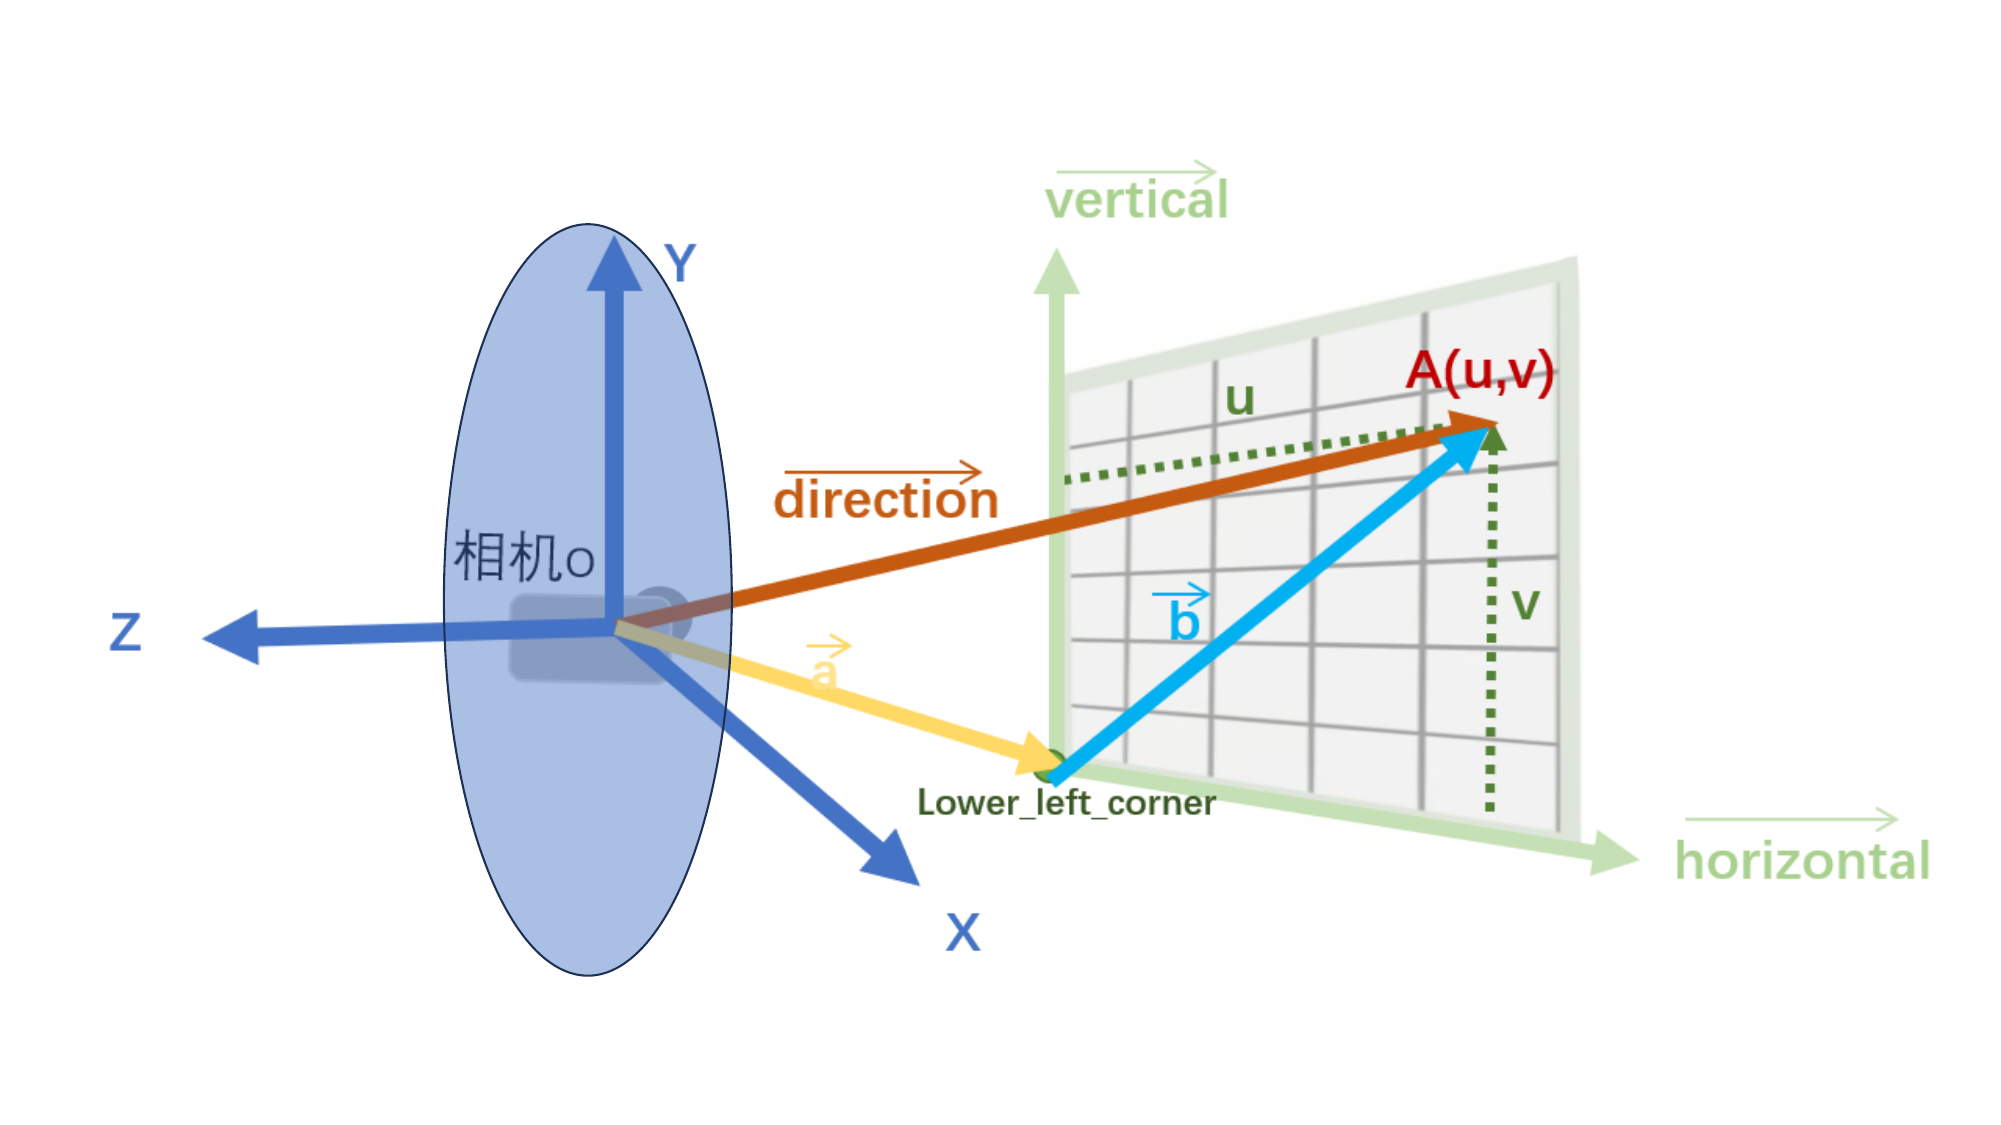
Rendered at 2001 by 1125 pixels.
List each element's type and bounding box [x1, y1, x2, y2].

picture [33, 138, 1967, 987]
